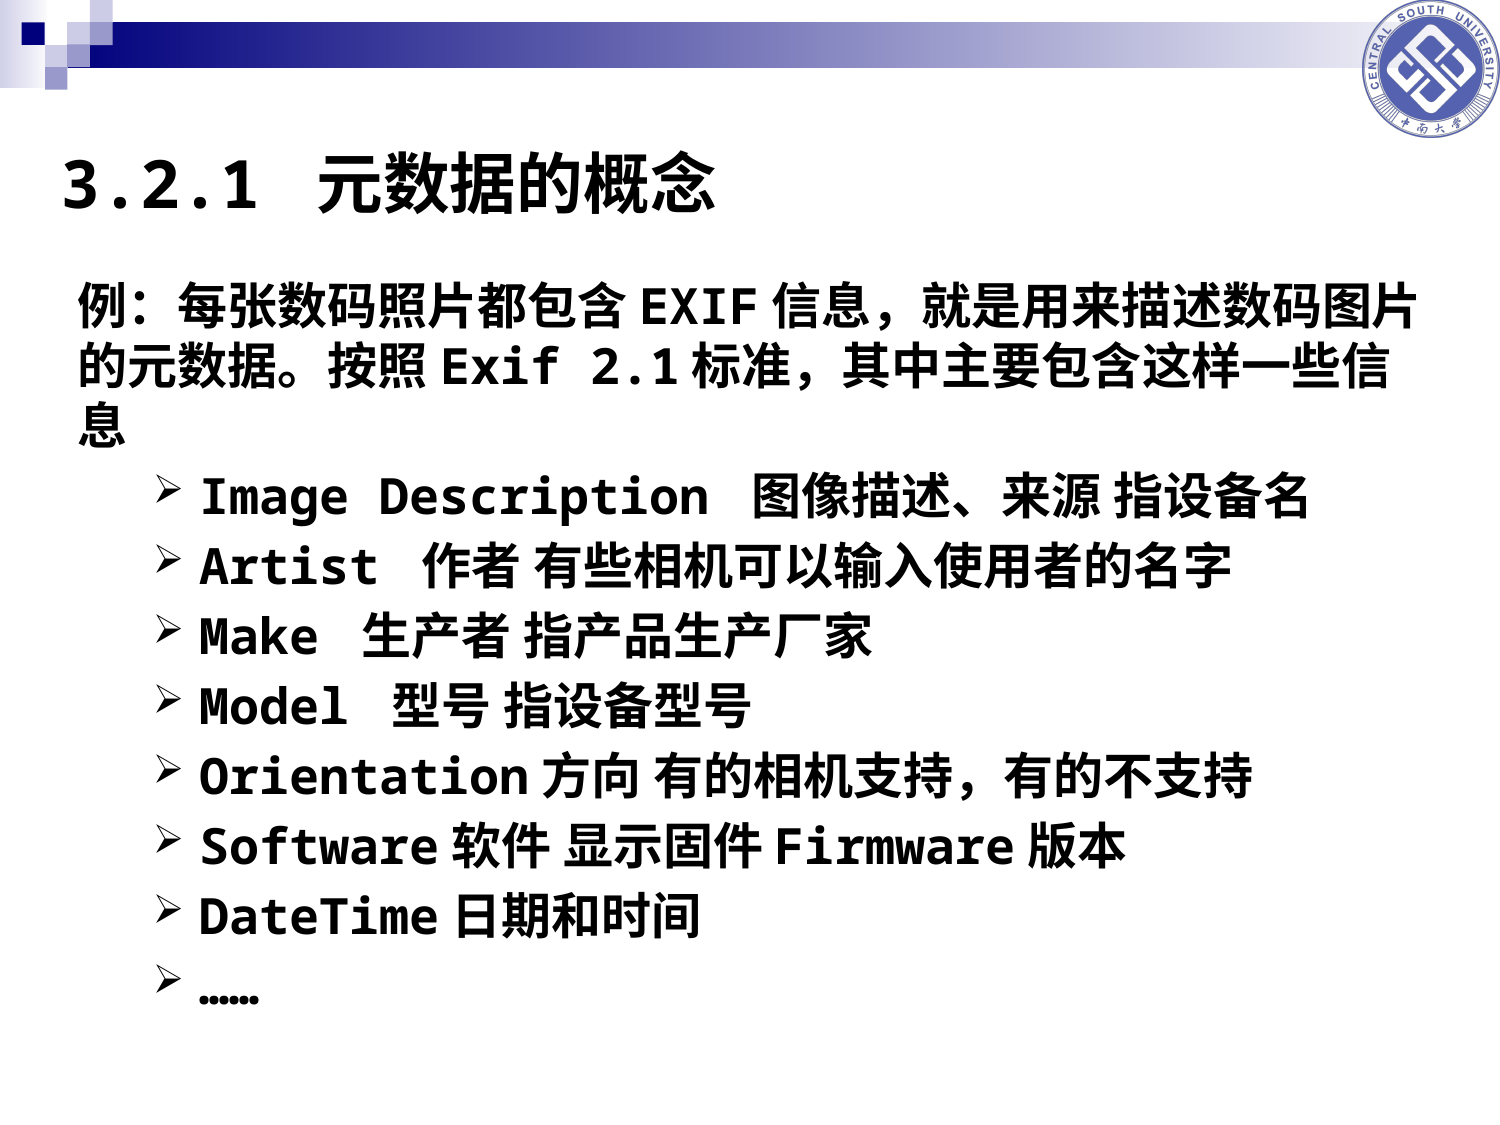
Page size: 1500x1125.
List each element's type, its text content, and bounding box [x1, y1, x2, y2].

picture [1362, 0, 1500, 138]
text_box 3.2.1 元数据的概念 [45, 132, 1447, 232]
text_box 例：每张数码照片都包含EXIF信息，就是用来描述数码图片的元数据。按照Exif 2.1标准，其中主要包含这样一些信息 Image Description 图像描述、来源 指设备名 Artist 作者 有些相机可以输入使用者的名字 Make 生产者 指产品生产厂家 Model 型号 指设备型号 Orientation方向 有的相机支持，有的不支持 Software软件 显示固件Firmware版本 DateTime日期和时间 …… [63, 267, 1447, 1059]
